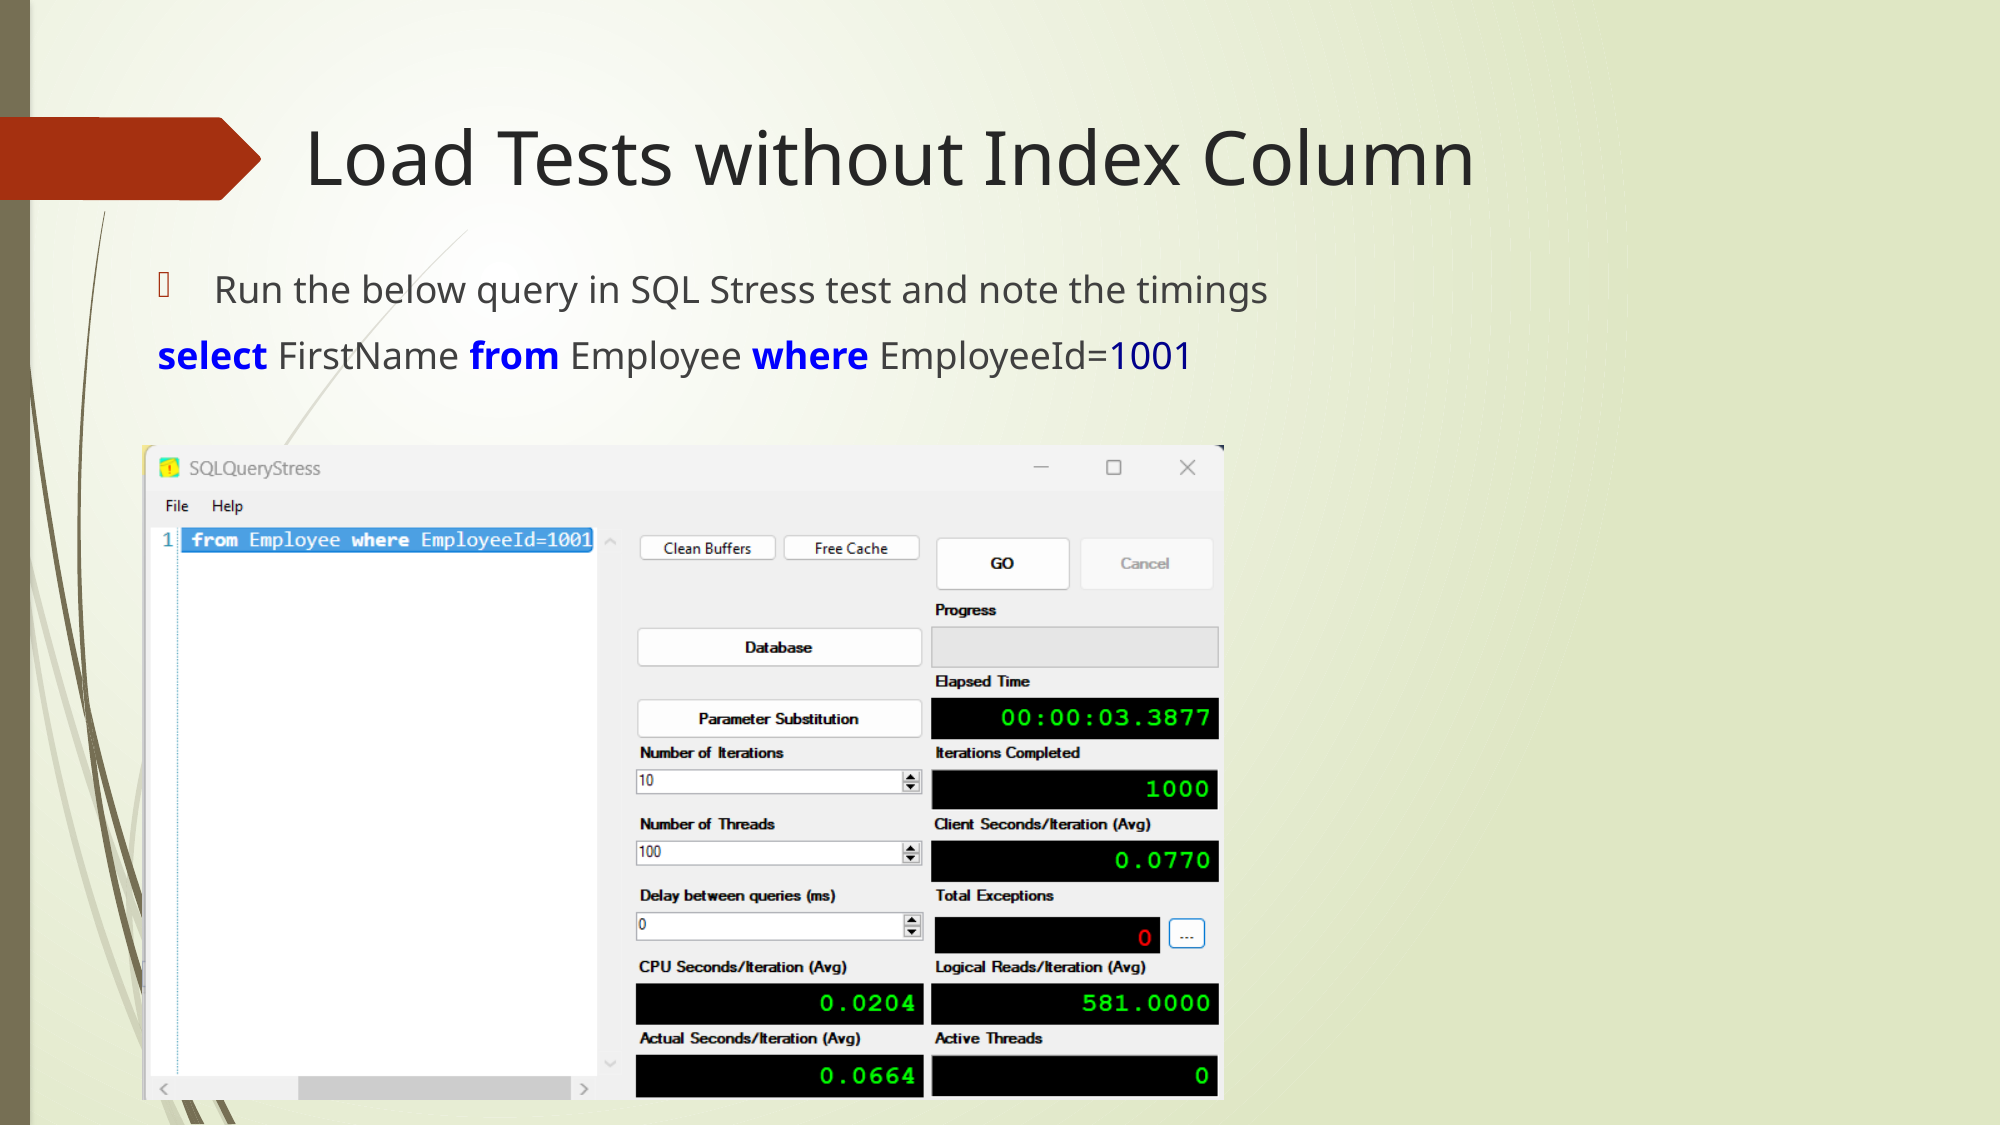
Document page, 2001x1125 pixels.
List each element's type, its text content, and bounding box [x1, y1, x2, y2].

picture [142, 445, 1225, 1100]
title Load Tests without Index Column [289, 102, 1888, 218]
list Run the below query in SQL Stress test and note the timings select FirstName from Employee where EmployeeId=1001 [142, 258, 1888, 1084]
